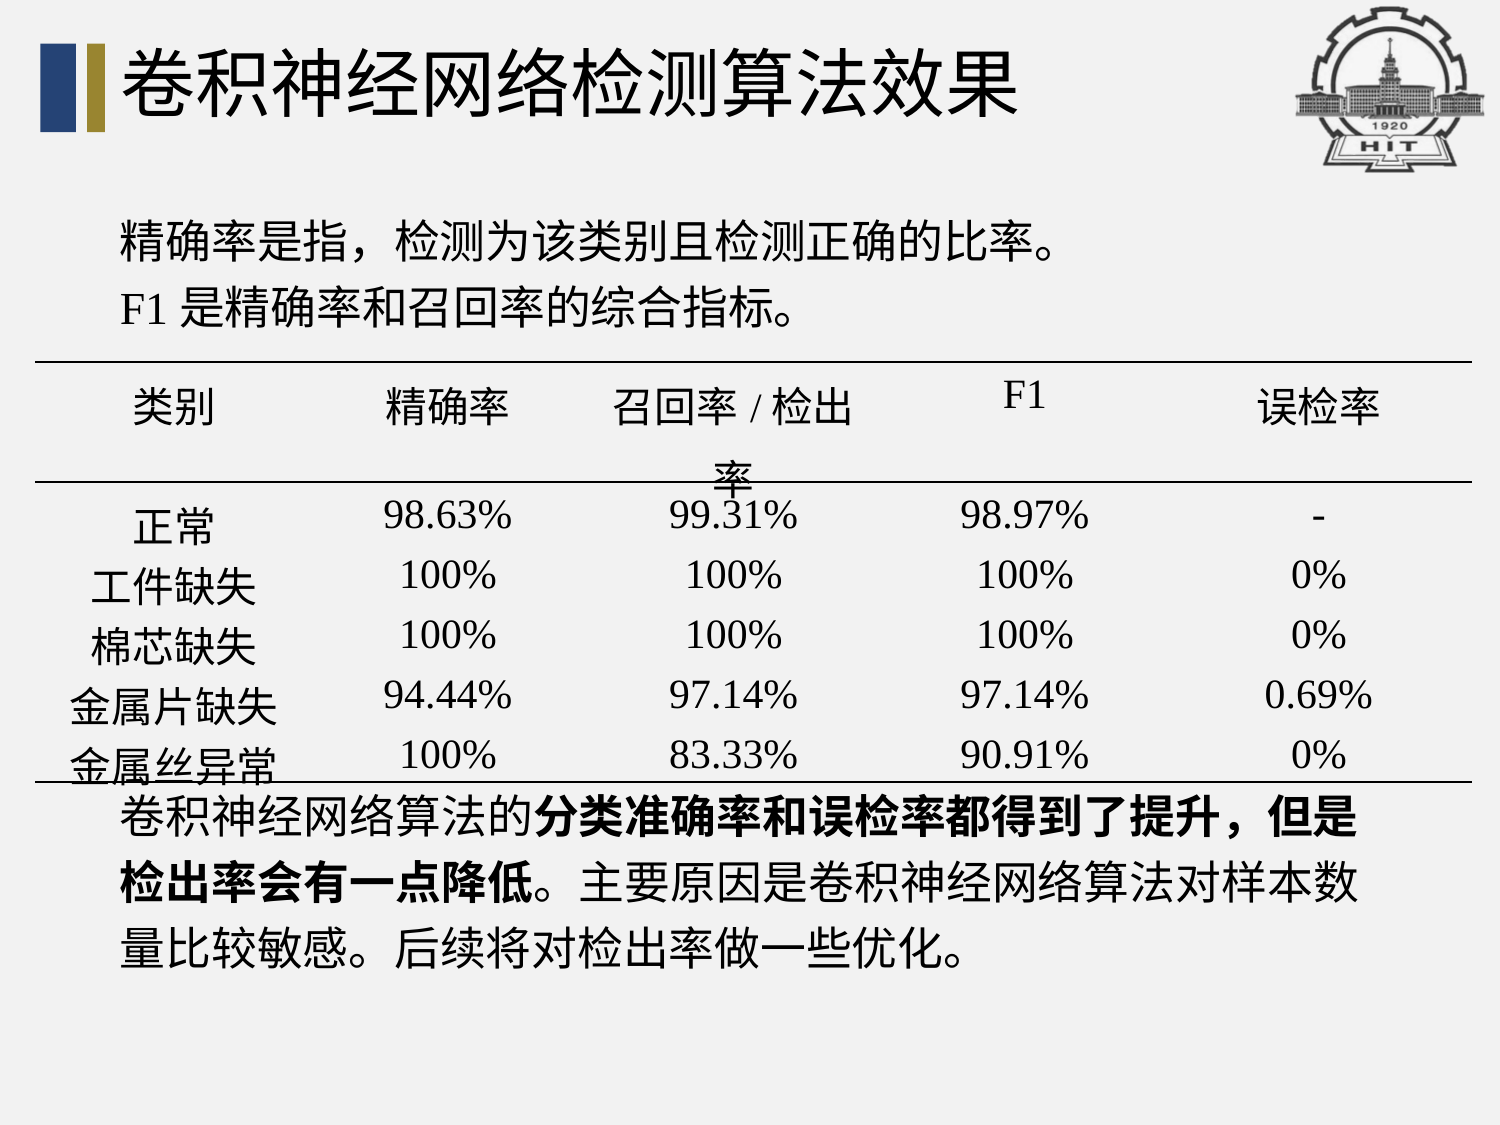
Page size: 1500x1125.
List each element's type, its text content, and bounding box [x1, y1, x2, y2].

table_cell 正常 [35, 483, 313, 542]
table_header 精确率 [313, 363, 583, 481]
table_cell 97.14% [583, 662, 885, 722]
table_header 误检率 [1166, 363, 1472, 481]
title 卷积神经网络检测算法效果 [104, 43, 1049, 132]
table_cell - [1166, 483, 1472, 542]
table_cell 100% [885, 542, 1166, 602]
table_cell 100% [313, 722, 583, 781]
table_cell 98.97% [885, 483, 1166, 542]
table_cell 100% [583, 602, 885, 662]
table_header 类别 [35, 363, 313, 481]
table_cell 100% [885, 602, 1166, 662]
table_cell 0.69% [1166, 662, 1472, 722]
table_cell 0% [1166, 722, 1472, 781]
table_cell 100% [313, 602, 583, 662]
text_box 精确率是指，检测为该类别且检测正确的比率。 F1是精确率和召回率的综合指标。 [104, 194, 1374, 341]
table_cell 94.44% [313, 662, 583, 722]
table_cell 100% [583, 542, 885, 602]
table_cell 100% [313, 542, 583, 602]
table_cell 90.91% [885, 722, 1166, 781]
table_cell 棉芯缺失 [35, 602, 313, 662]
table_cell 工件缺失 [35, 542, 313, 602]
table_header F1 [885, 363, 1166, 481]
table_cell 0% [1166, 602, 1472, 662]
table_cell 金属丝异常 [35, 722, 313, 781]
table_cell 0% [1166, 542, 1472, 602]
table_cell 97.14% [885, 662, 1166, 722]
table_cell 98.63% [313, 483, 583, 542]
table_header 召回率/检出率 [583, 363, 885, 481]
text_box 卷积神经网络算法的分类准确率和误检率都得到了提升，但是检出率会有一点降低。主要原因是卷积神经网络算法对样本数量比较敏感。后续将对检出率做一些优化。 [104, 783, 1374, 983]
table_cell 83.33% [583, 722, 885, 781]
table_cell 金属片缺失 [35, 662, 313, 722]
table_cell 99.31% [583, 483, 885, 542]
